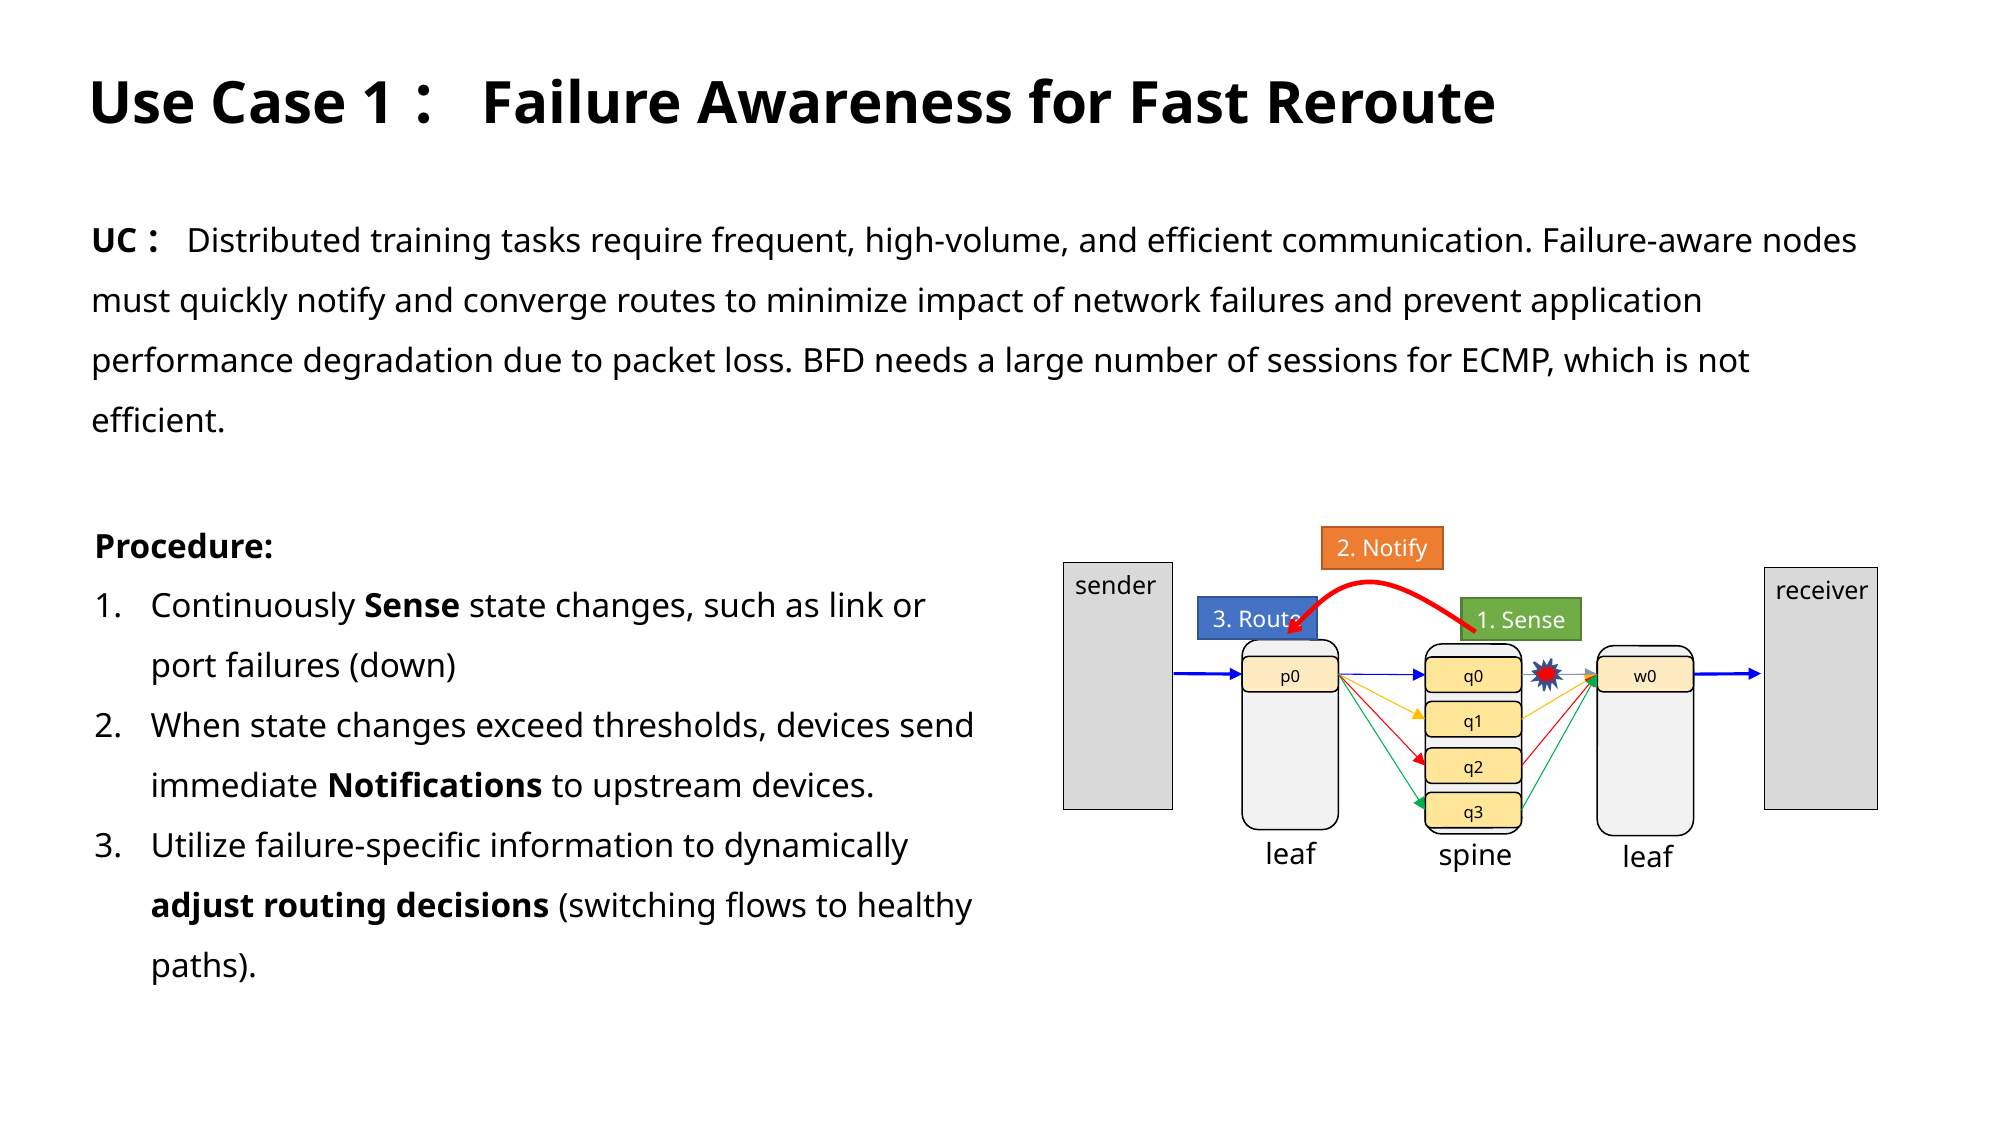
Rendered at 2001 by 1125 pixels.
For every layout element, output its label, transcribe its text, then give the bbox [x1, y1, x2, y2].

text_box [1287, 580, 1477, 635]
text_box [1338, 674, 1426, 811]
text_box [1242, 639, 1339, 660]
text_box Use Case 1：Failure Awareness for Fast Reroute [73, 57, 1568, 143]
text_box [1425, 643, 1522, 660]
text_box receiver [1760, 566, 1894, 612]
text_box spine [1416, 829, 1532, 879]
text_box [1764, 612, 1878, 810]
text_box [1426, 782, 1521, 794]
text_box leaf [1592, 830, 1708, 881]
text_box [1426, 735, 1521, 750]
text_box Procedure: Continuously Sense state changes, such as link or port failures (down) When state changes exceed thresholds, devices send immediate Notifications to upstream devices. Utilize failure-specific information to dynamically adjust routing decisions (switching flows to healthy paths). [79, 497, 1003, 992]
text_box [1063, 608, 1173, 810]
text_box [1597, 645, 1694, 660]
text_box [1426, 691, 1521, 703]
text_box q3 [1425, 792, 1522, 828]
text_box [1242, 689, 1339, 827]
text_box UC：Distributed training tasks require frequent, high-volume, and efficient communication. Failure-aware nodes must quickly notify and converge routes to minimize impact of network failures and prevent application performance degradation due to packet loss. BFD needs a large number of sessions for ECMP, which is not efficient. [76, 192, 1892, 447]
text_box sender [1060, 562, 1176, 608]
text_box q0 [1425, 656, 1522, 693]
text_box [1597, 688, 1694, 830]
text_box p0 [1242, 656, 1339, 692]
text_box leaf [1235, 827, 1351, 878]
text_box q2 [1426, 747, 1521, 784]
text_box w0 [1597, 656, 1694, 692]
text_box 1. Sense [1460, 597, 1582, 641]
text_box [1531, 658, 1563, 674]
text_box 2. Notify [1321, 526, 1444, 570]
text_box 3. Route [1197, 596, 1318, 640]
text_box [1521, 674, 1598, 811]
text_box q1 [1426, 701, 1521, 737]
